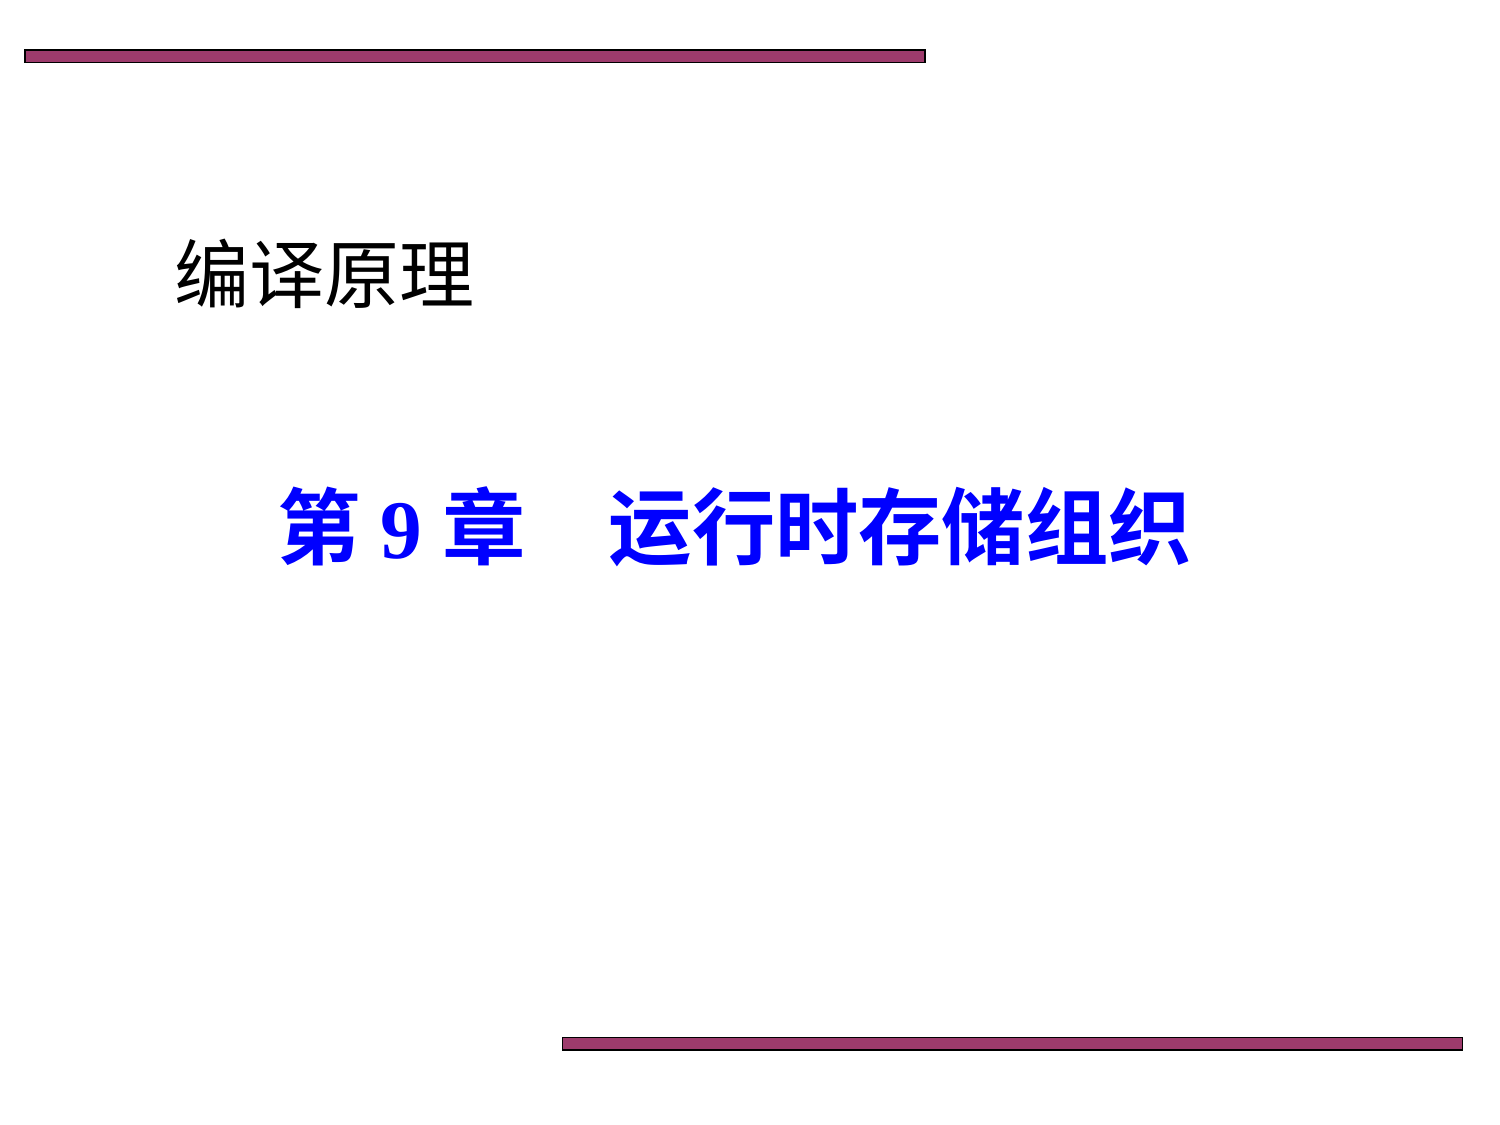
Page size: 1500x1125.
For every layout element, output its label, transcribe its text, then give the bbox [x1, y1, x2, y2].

text_box 编译原理 [125, 219, 525, 325]
title 第9章 运行时存储组织 [262, 399, 1300, 650]
